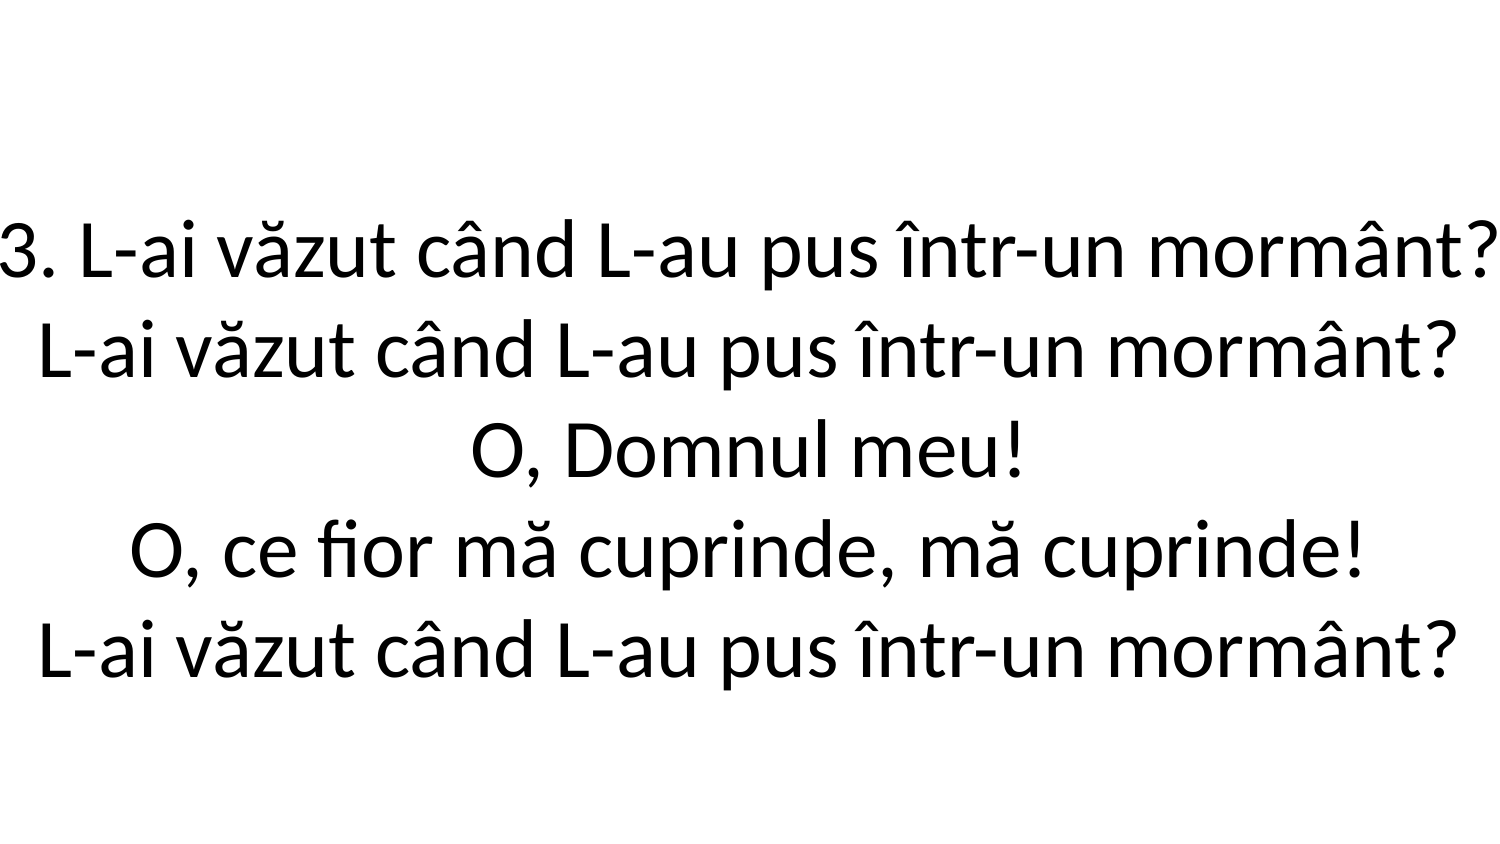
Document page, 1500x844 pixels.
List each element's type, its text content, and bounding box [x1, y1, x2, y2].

text_box 3. L-ai văzut când L-au pus într-un mormânt? L-ai văzut când L-au pus într-un mormânt? O, Domnul meu! O, ce fior mă cuprinde, mă cuprinde! L-ai văzut când L-au pus într-un mormânt? [0, 142, 1500, 702]
